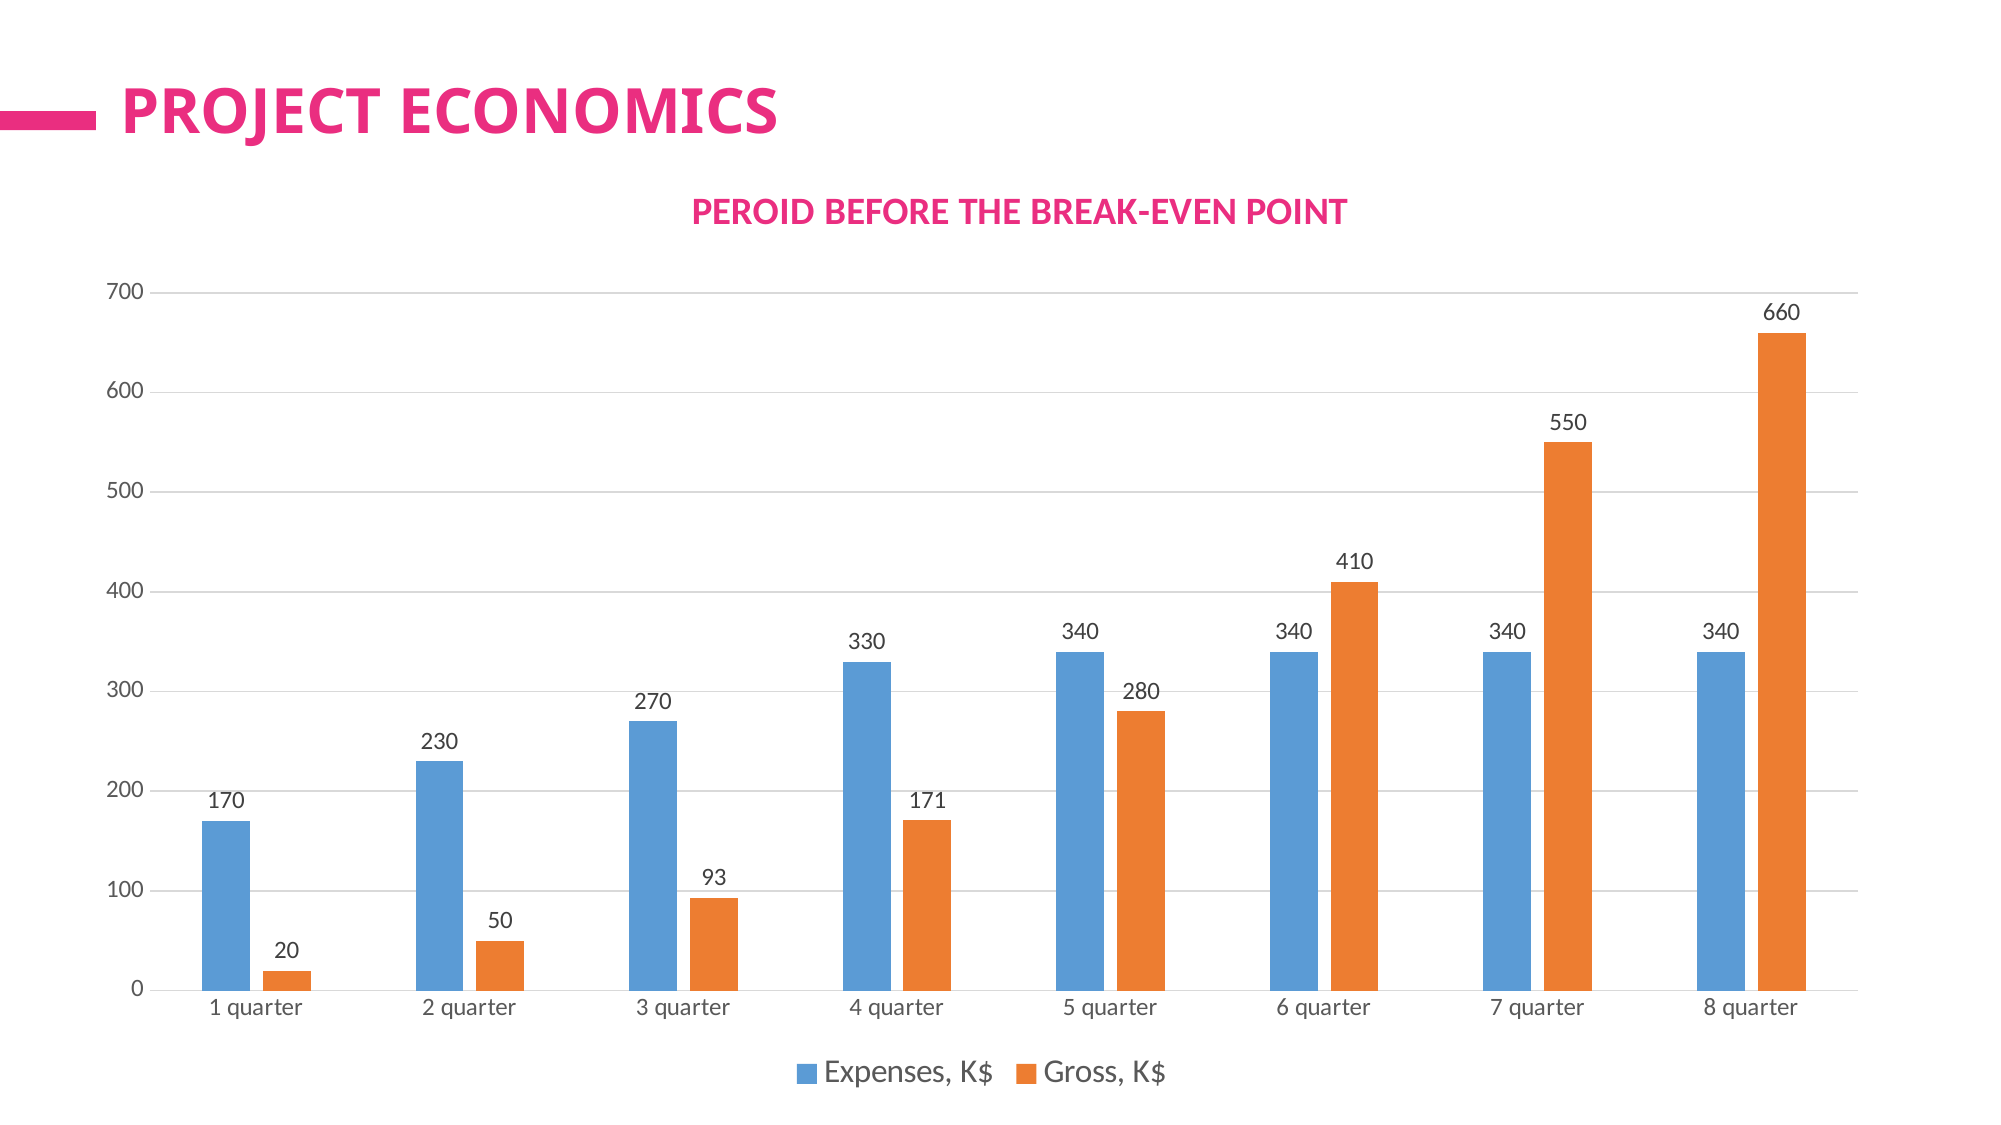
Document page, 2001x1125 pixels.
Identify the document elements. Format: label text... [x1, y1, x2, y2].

chart [69, 172, 1895, 1098]
text_box [0, 110, 97, 131]
text_box PROJECT ECONOMICS [105, 63, 854, 172]
